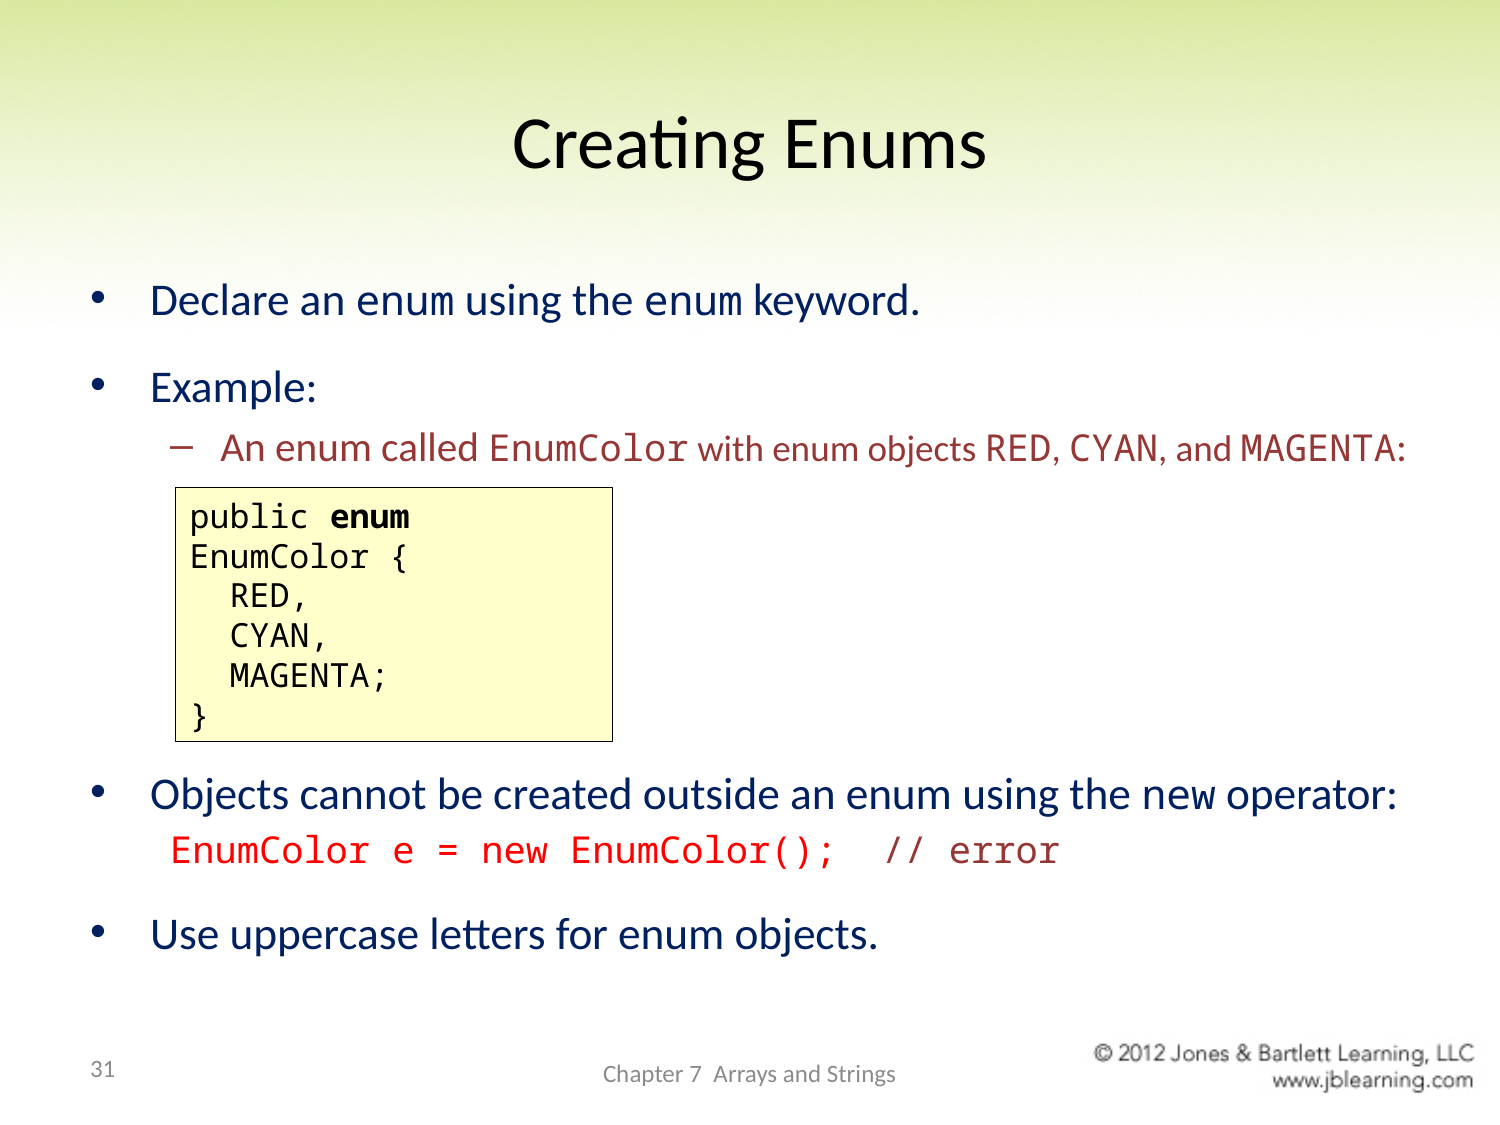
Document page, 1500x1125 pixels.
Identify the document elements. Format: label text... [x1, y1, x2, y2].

footer Chapter 7 Arrays and Strings [512, 1042, 988, 1103]
slide_number 31 [75, 1037, 425, 1098]
picture [0, 0, 1500, 1125]
list Declare an enum using the enum keyword. Example: An enum called EnumColor with enum objects RED, CYAN, and MAGENTA: Objects cannot be created outside an enum using the new operator: EnumColor e = new EnumColor(); // error Use uppercase letters for enum objects. [75, 262, 1425, 1005]
text_box public enum EnumColor { RED, CYAN, MAGENTA; } [174, 487, 613, 742]
title Creating Enums [75, 45, 1425, 233]
